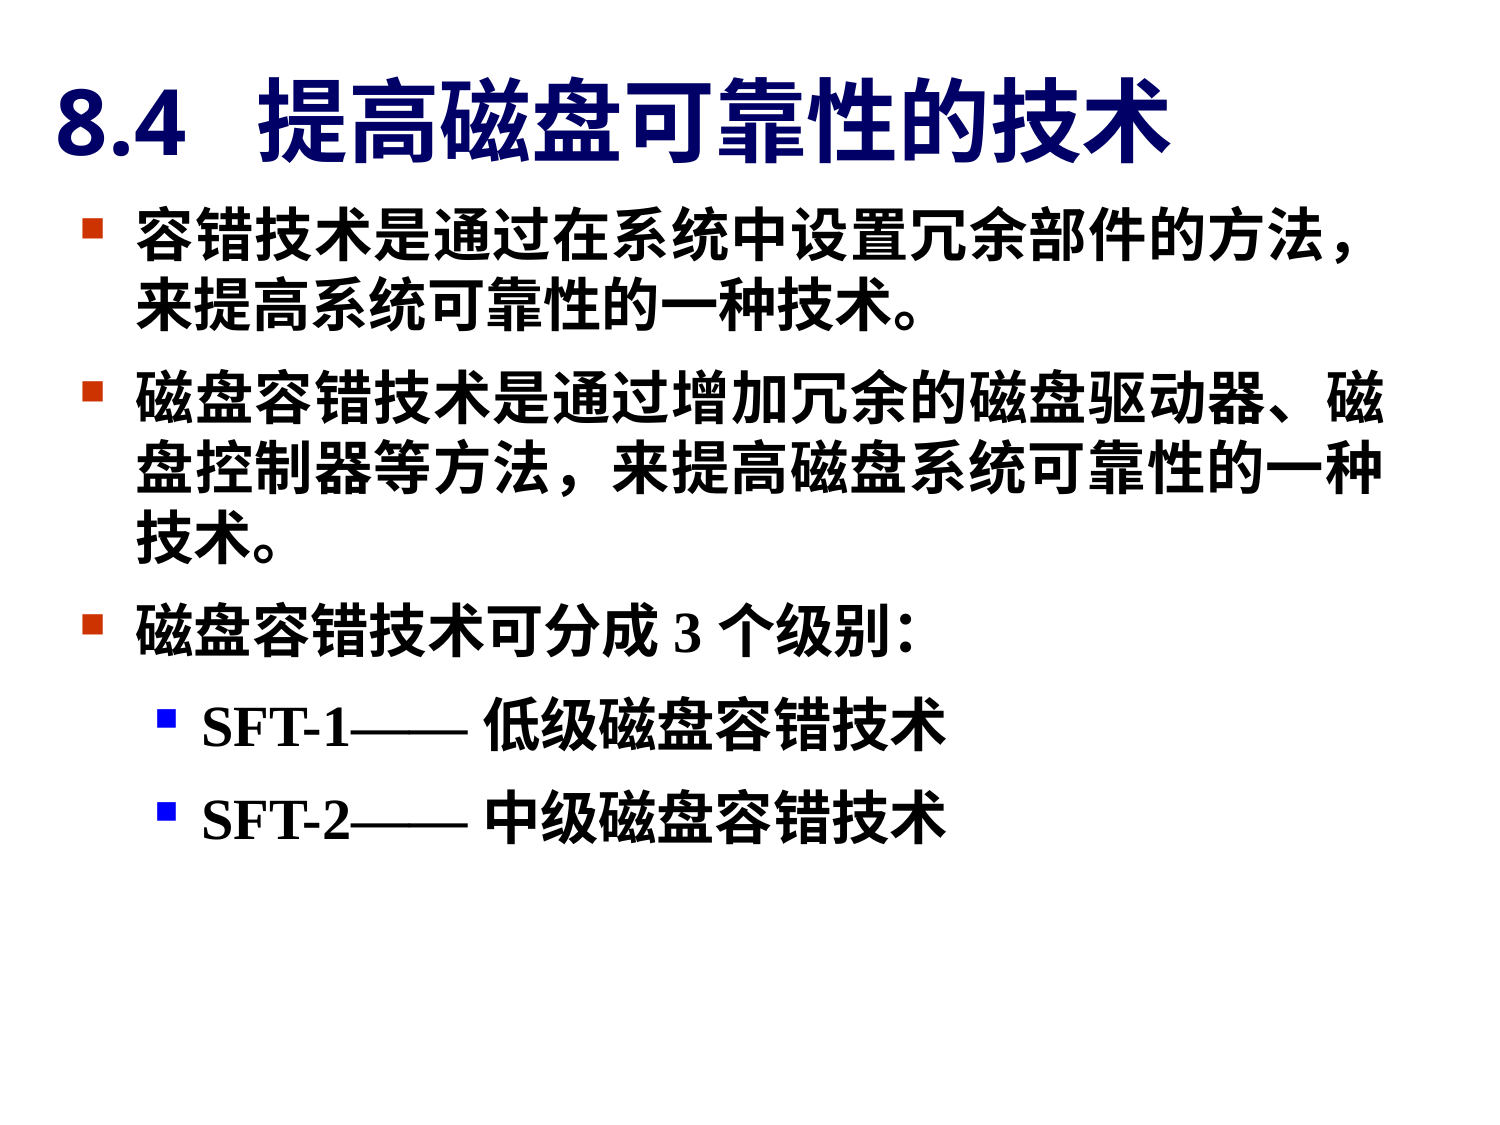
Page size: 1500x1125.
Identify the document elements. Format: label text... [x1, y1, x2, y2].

text_box 8.4 提高磁盘可靠性的技术 [41, 54, 1335, 181]
text_box 容错技术是通过在系统中设置冗余部件的方法，来提高系统可靠性的一种技术。 磁盘容错技术是通过增加冗余的磁盘驱动器、磁盘控制器等方法，来提高磁盘系统可靠性的一种技术。 磁盘容错技术可分成3个级别： SFT-1——低级磁盘容错技术 SFT-2——中级磁盘容错技术 [64, 190, 1400, 1057]
